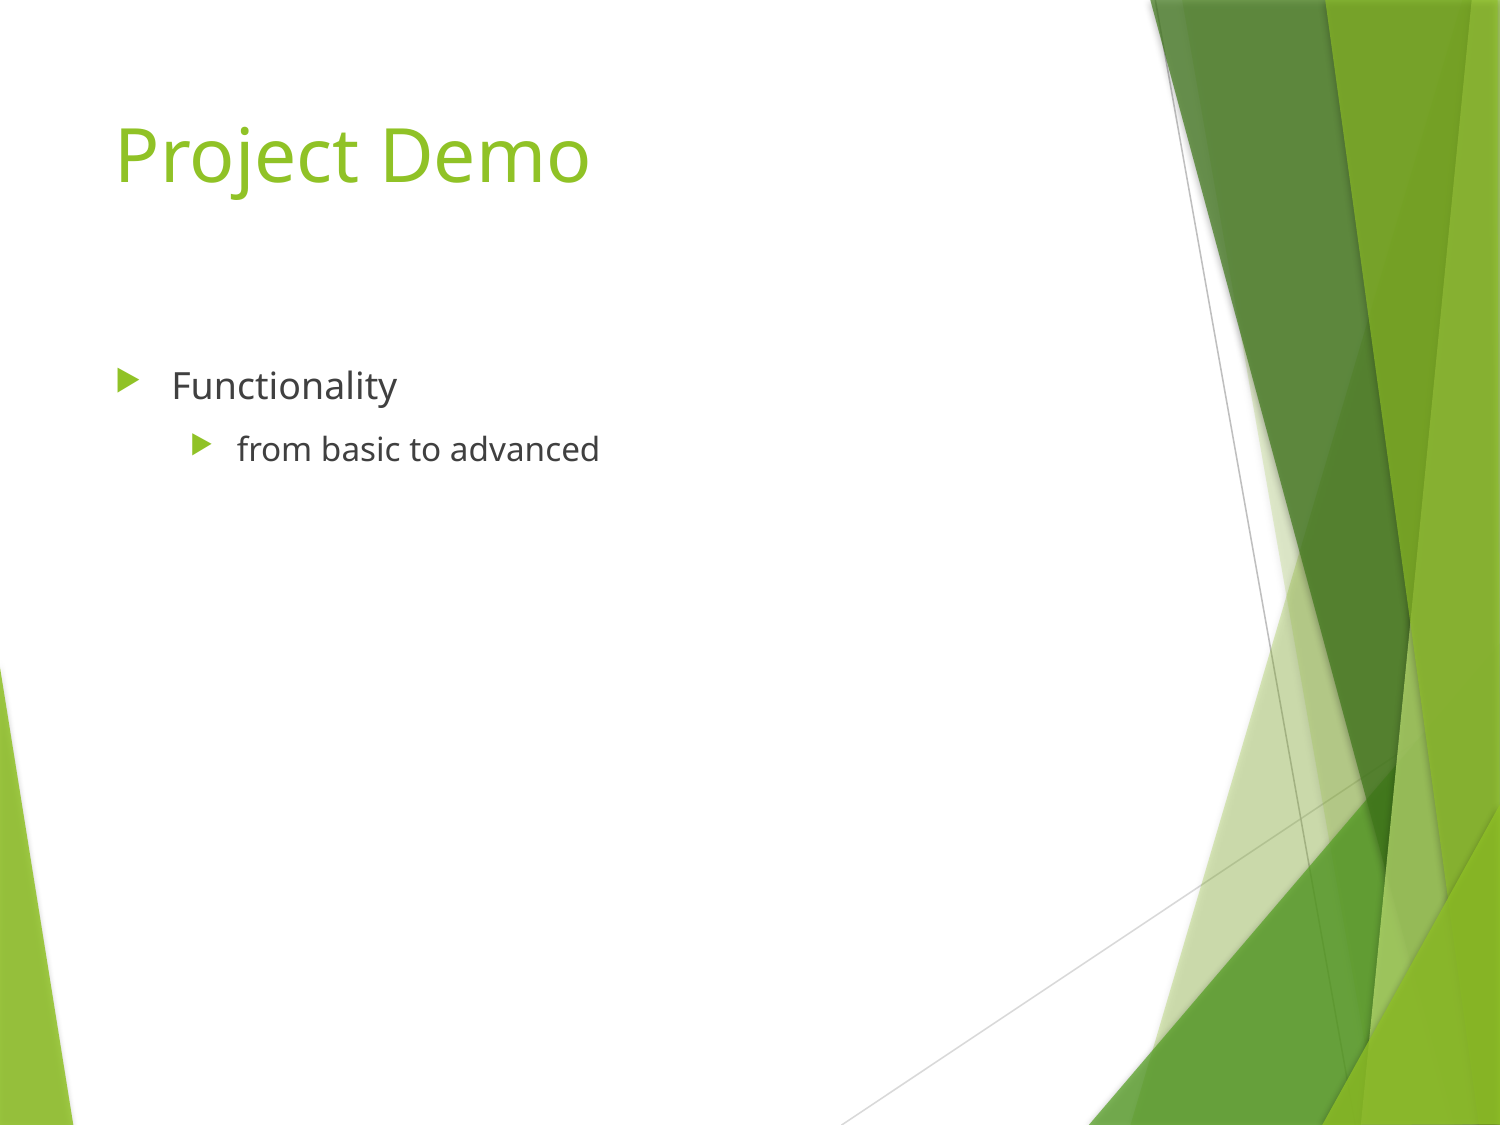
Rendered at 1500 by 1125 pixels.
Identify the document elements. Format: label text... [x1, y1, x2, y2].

list Functionality from basic to advanced [99, 354, 1142, 992]
title Project Demo [99, 99, 1142, 317]
